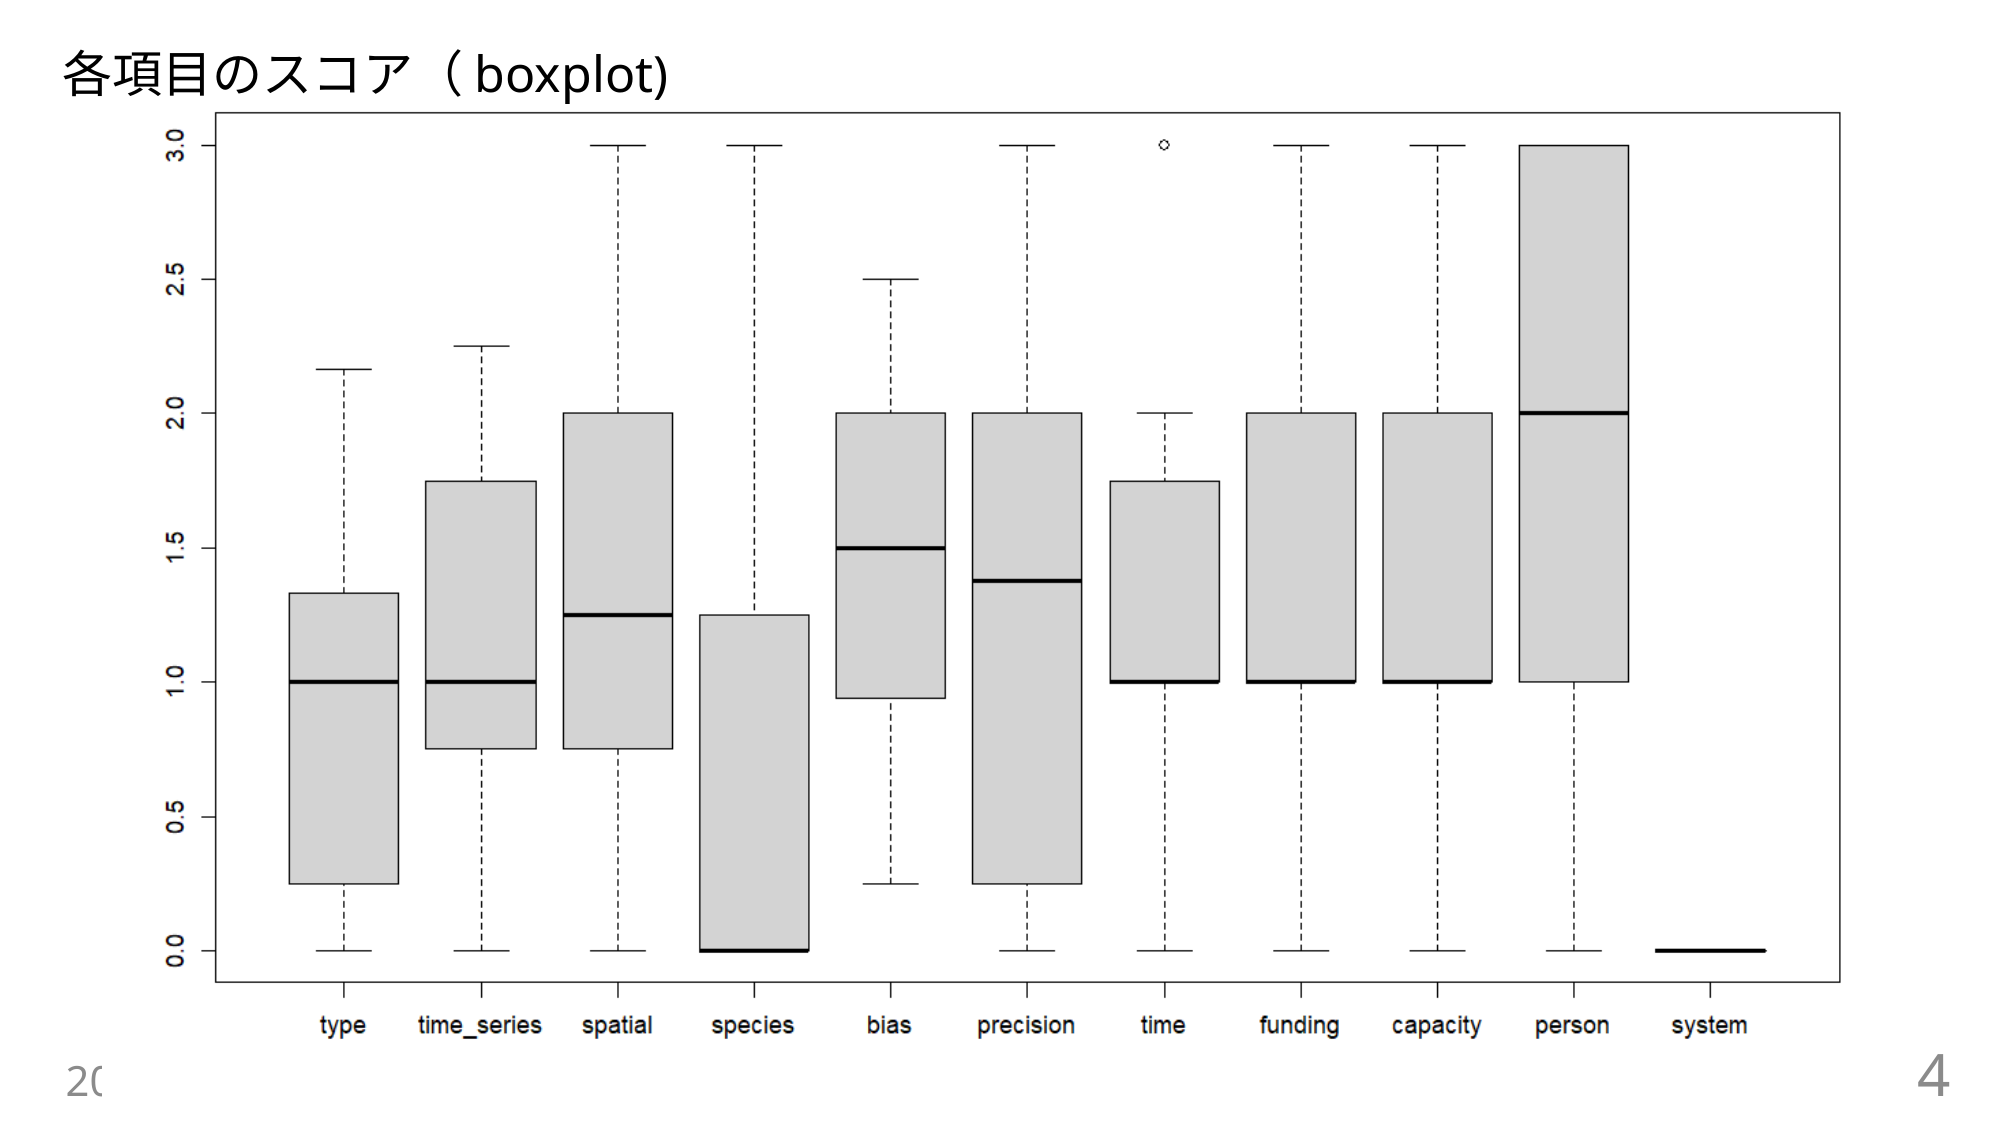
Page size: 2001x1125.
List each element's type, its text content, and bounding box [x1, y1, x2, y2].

picture [102, 0, 1898, 1125]
slide_number 4 [1898, 1042, 1966, 1112]
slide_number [50, 1049, 102, 1110]
text_box 各項目のスコア（boxplot) [48, 35, 102, 110]
